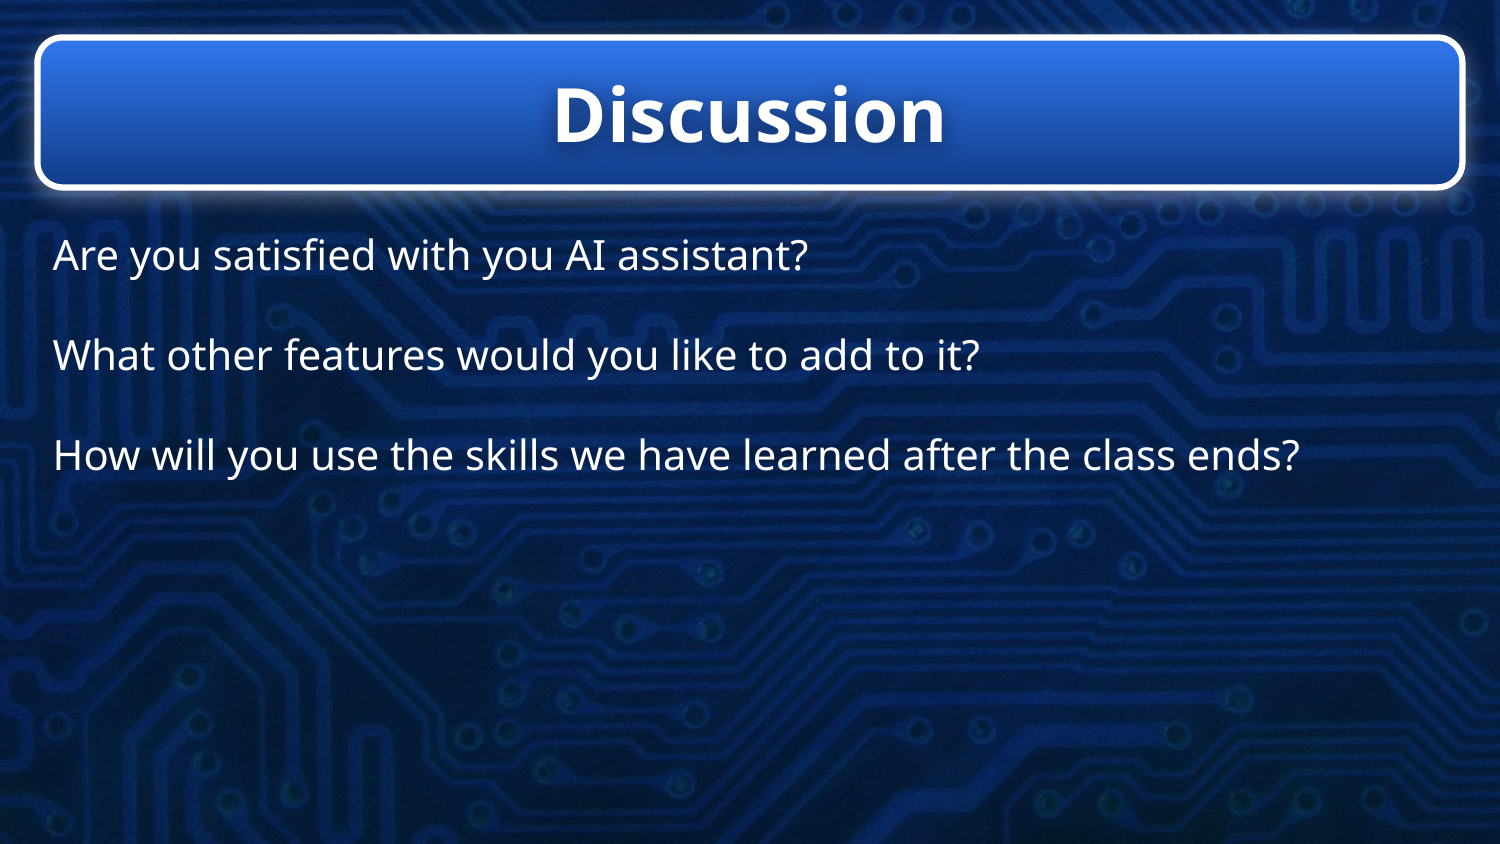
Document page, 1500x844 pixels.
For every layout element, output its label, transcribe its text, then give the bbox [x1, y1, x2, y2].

picture [0, 0, 1500, 844]
title Discussion [75, 56, 1425, 169]
list Are you satisfied with you AI assistant? What other features would you like to add to it? How will you use the skills we have learned after the class ends? [37, 213, 1454, 814]
